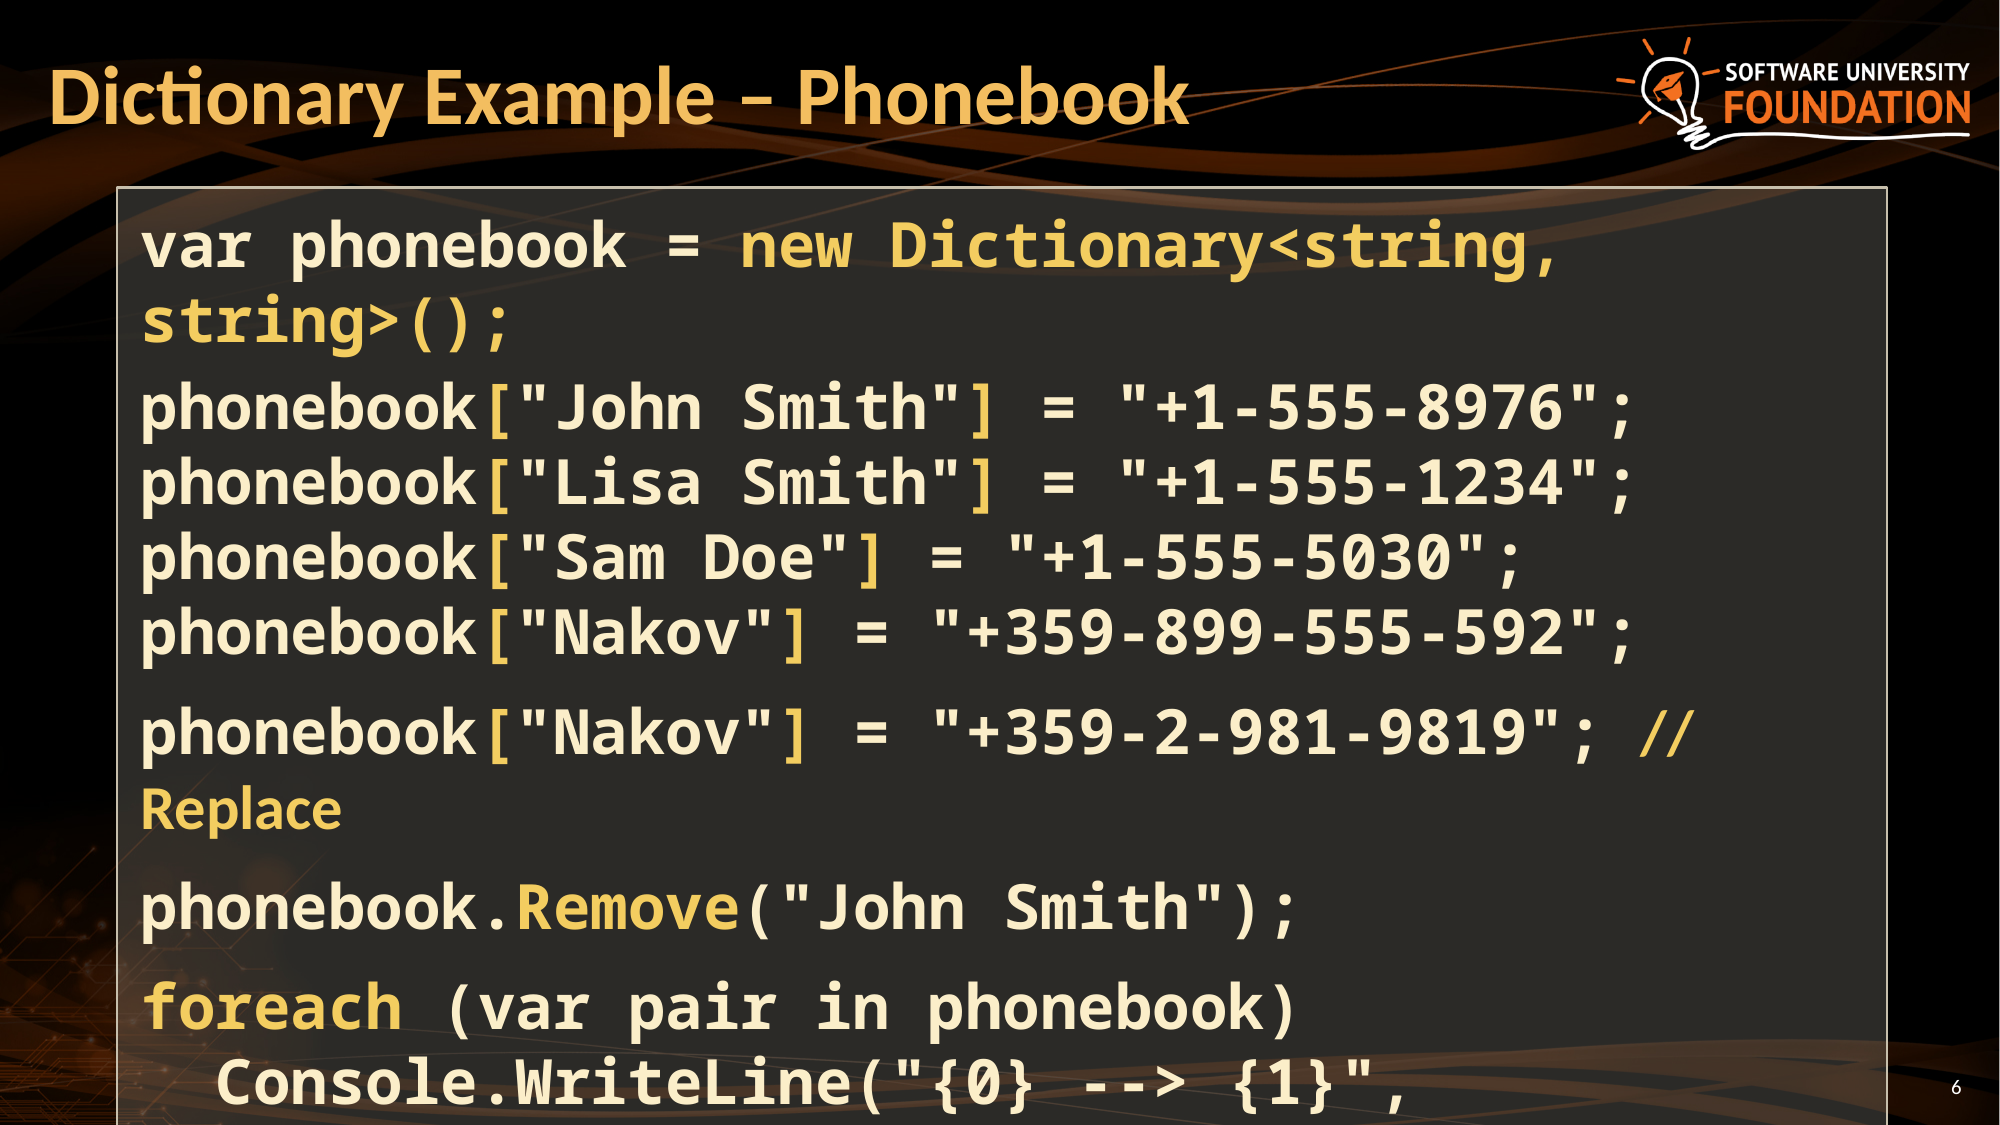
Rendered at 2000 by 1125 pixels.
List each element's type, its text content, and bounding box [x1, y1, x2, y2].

text_box var phonebook = new Dictionary<string, string>(); phonebook["John Smith"] = "+1-555-8976"; phonebook["Lisa Smith"] = "+1-555-1234"; phonebook["Sam Doe"] = "+1-555-5030"; phonebook["Nakov"] = "+359-899-555-592"; phonebook["Nakov"] = "+359-2-981-9819"; // Replace phonebook.Remove("John Smith"); foreach (var pair in phonebook) Console.WriteLine("{0} --> {1}", pair.Key, pair.Value); [116, 187, 1888, 1125]
slide_number 6 [1897, 1070, 1968, 1103]
picture [0, 0, 2000, 1125]
title Dictionary Example – Phonebook [30, 6, 1602, 189]
